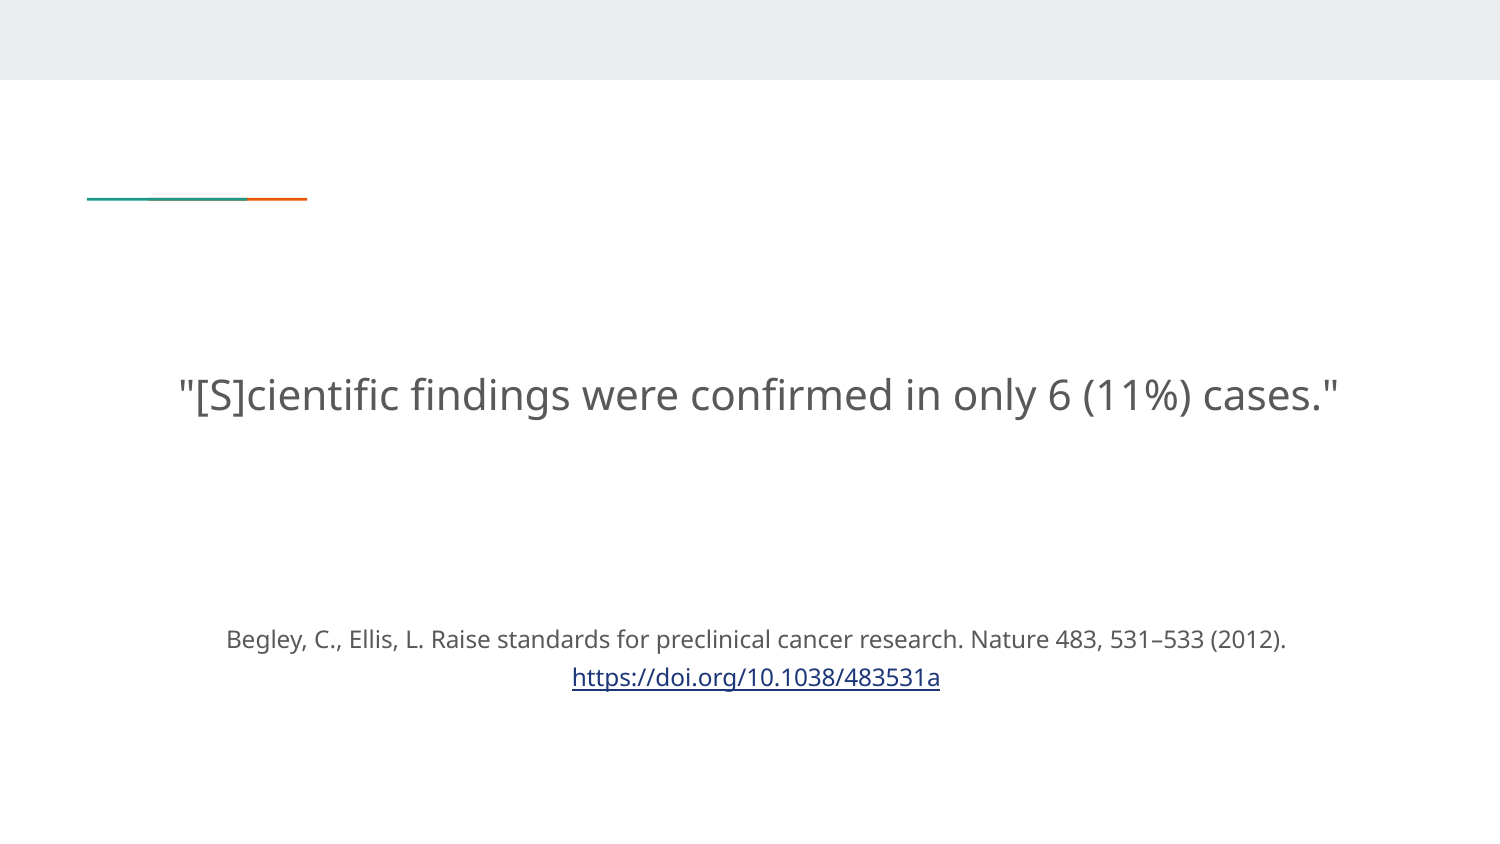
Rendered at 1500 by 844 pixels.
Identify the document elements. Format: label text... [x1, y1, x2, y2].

list "[S]cientific findings were confirmed in only 6 (11%) cases." Begley, C., Ellis, L. Raise standards for preclinical cancer research. Nature 483, 531–533 (2012). https://doi.org/10.1038/483531a [119, 341, 1381, 712]
